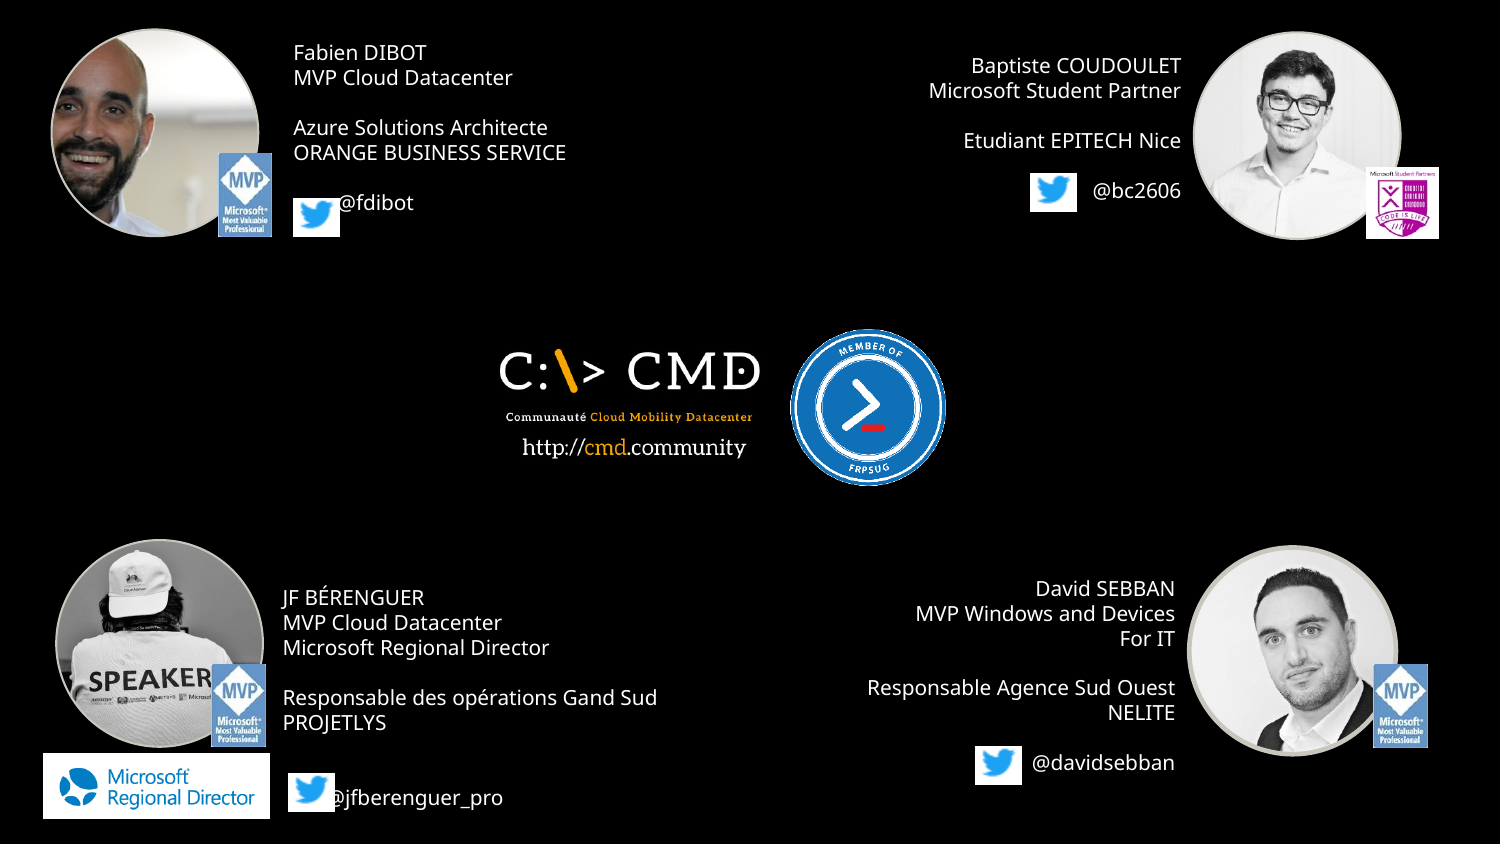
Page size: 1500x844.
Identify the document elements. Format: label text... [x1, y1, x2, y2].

text_box JF BÉRENGUER MVP Cloud Datacenter Microsoft Regional Director Responsable des opérations Gand Sud PROJETLYS @jfberenguer_pro [268, 577, 673, 817]
text_box [1164, 716, 1496, 840]
text_box Baptiste COUDOULET Microsoft Student Partner Etudiant EPITECH Nice @bc2606 [913, 44, 1188, 210]
picture [1030, 173, 1077, 212]
text_box David SEBBAN MVP Windows and Devices For IT Responsable Agence Sud Ouest NELITE @davidsebban [852, 567, 1191, 783]
picture [1193, 32, 1439, 240]
picture [293, 198, 340, 237]
text_box Fabien DIBOT MVP Cloud Datacenter Azure Solutions Architecte ORANGE BUSINESS SERVICE @fdibot [278, 32, 582, 222]
picture [1106, 547, 1500, 844]
picture [288, 773, 335, 812]
picture [55, 539, 266, 747]
picture [447, 323, 946, 489]
picture [51, 29, 272, 237]
picture [42, 753, 270, 819]
picture [975, 746, 1022, 785]
